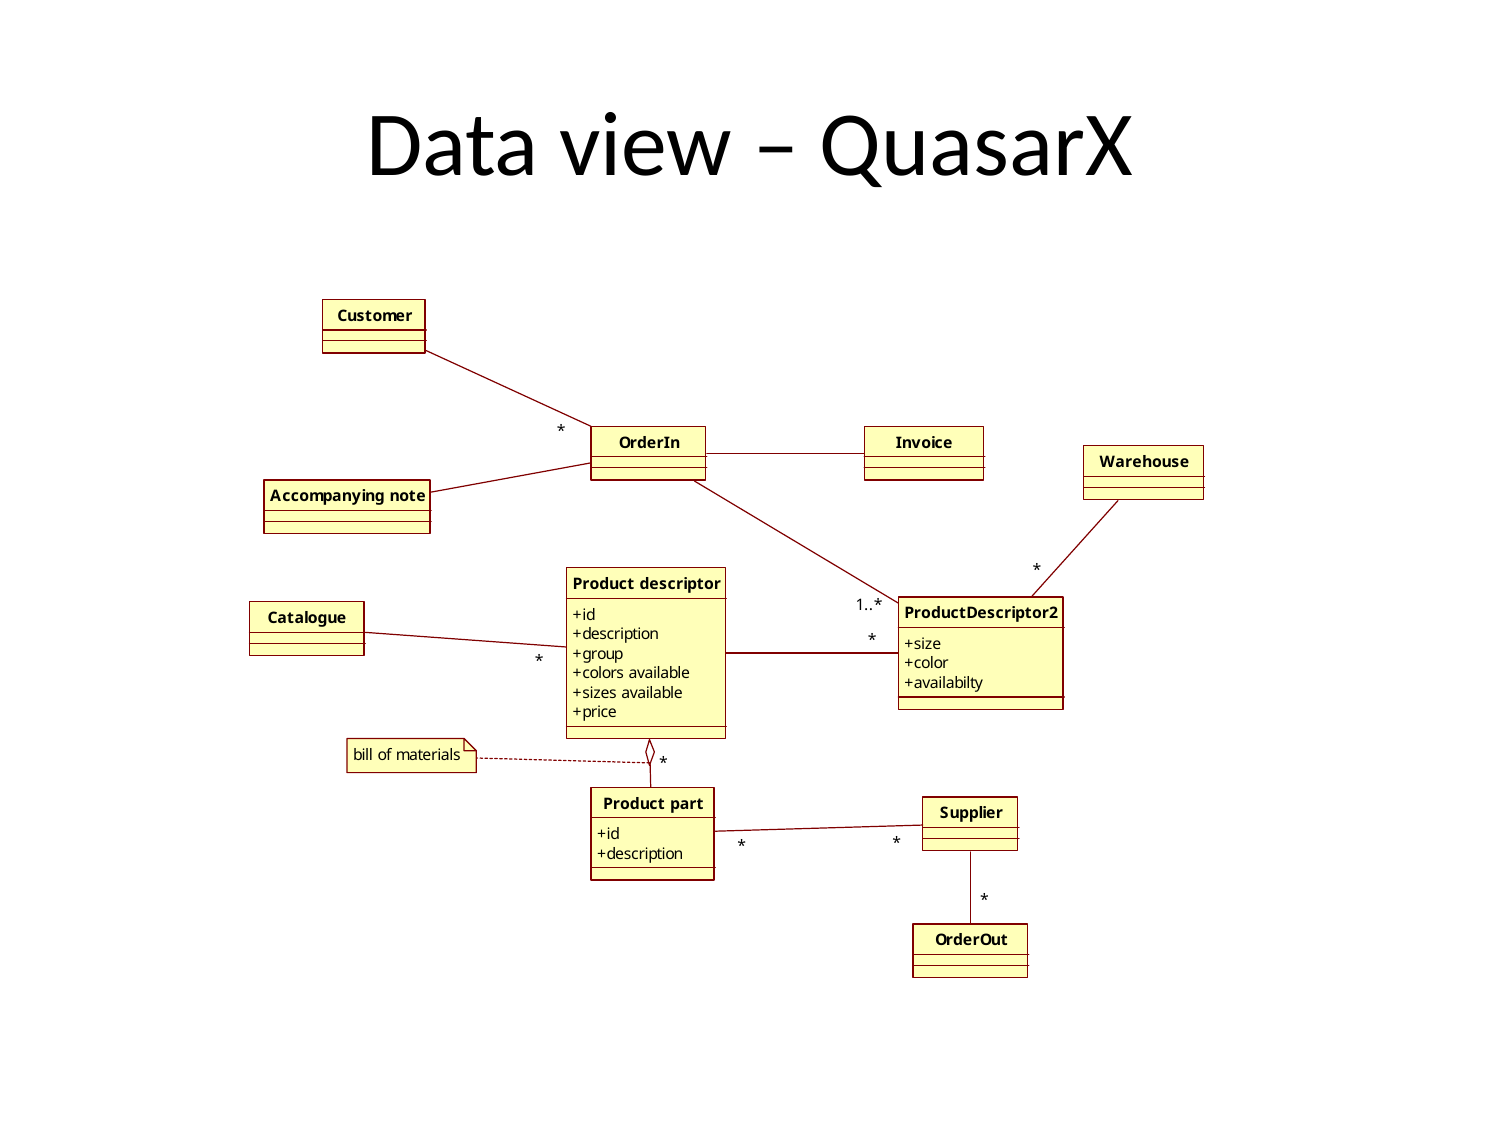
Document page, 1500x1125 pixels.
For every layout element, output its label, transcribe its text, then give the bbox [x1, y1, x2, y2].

picture [224, 274, 1230, 1004]
title Data view – QuasarX [75, 45, 1425, 233]
